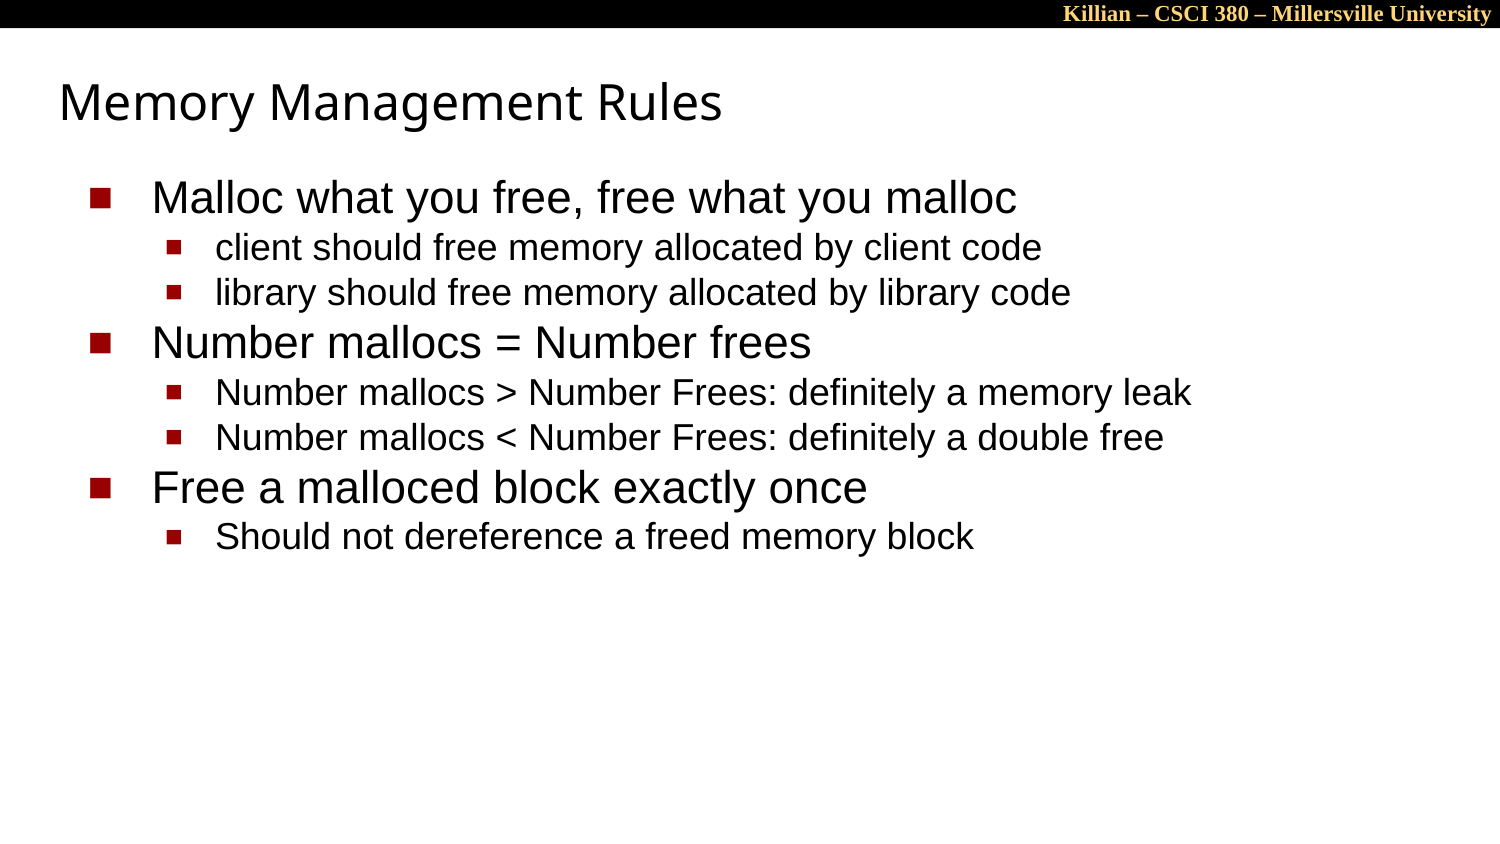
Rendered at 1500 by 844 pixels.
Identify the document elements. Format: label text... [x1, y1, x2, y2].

list Malloc what you free, free what you malloc client should free memory allocated by client code library should free memory allocated by library code Number mallocs = Number frees Number mallocs > Number Frees: definitely a memory leak Number mallocs < Number Frees: definitely a double free Free a malloced block exactly once Should not dereference a freed memory block [64, 167, 1361, 780]
title Memory Management Rules [58, 53, 1305, 148]
